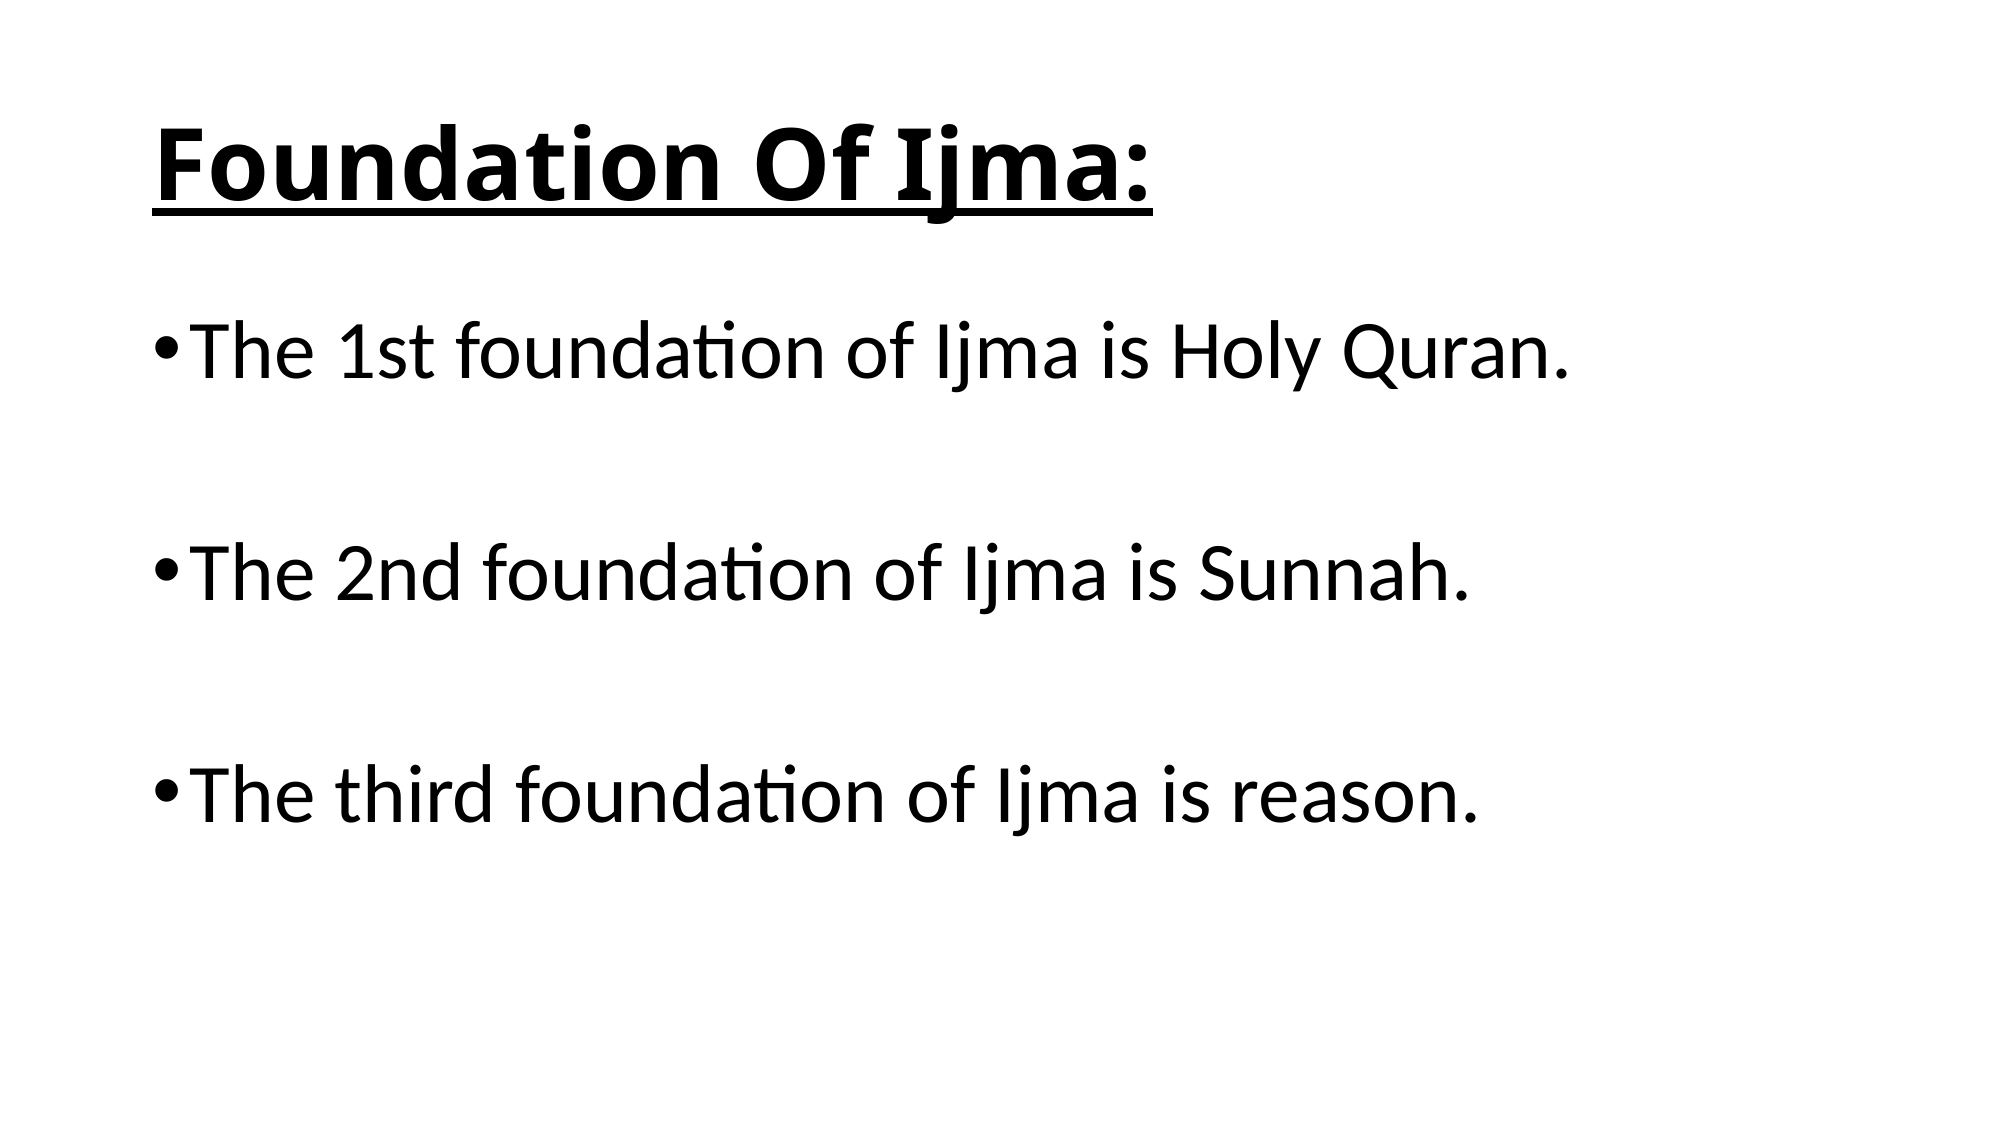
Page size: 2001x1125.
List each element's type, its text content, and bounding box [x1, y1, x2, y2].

title Foundation Of Ijma: [137, 59, 1863, 278]
list The 1st foundation of Ijma is Holy Quran. The 2nd foundation of Ijma is Sunnah. The third foundation of Ijma is reason. [137, 299, 1863, 1014]
